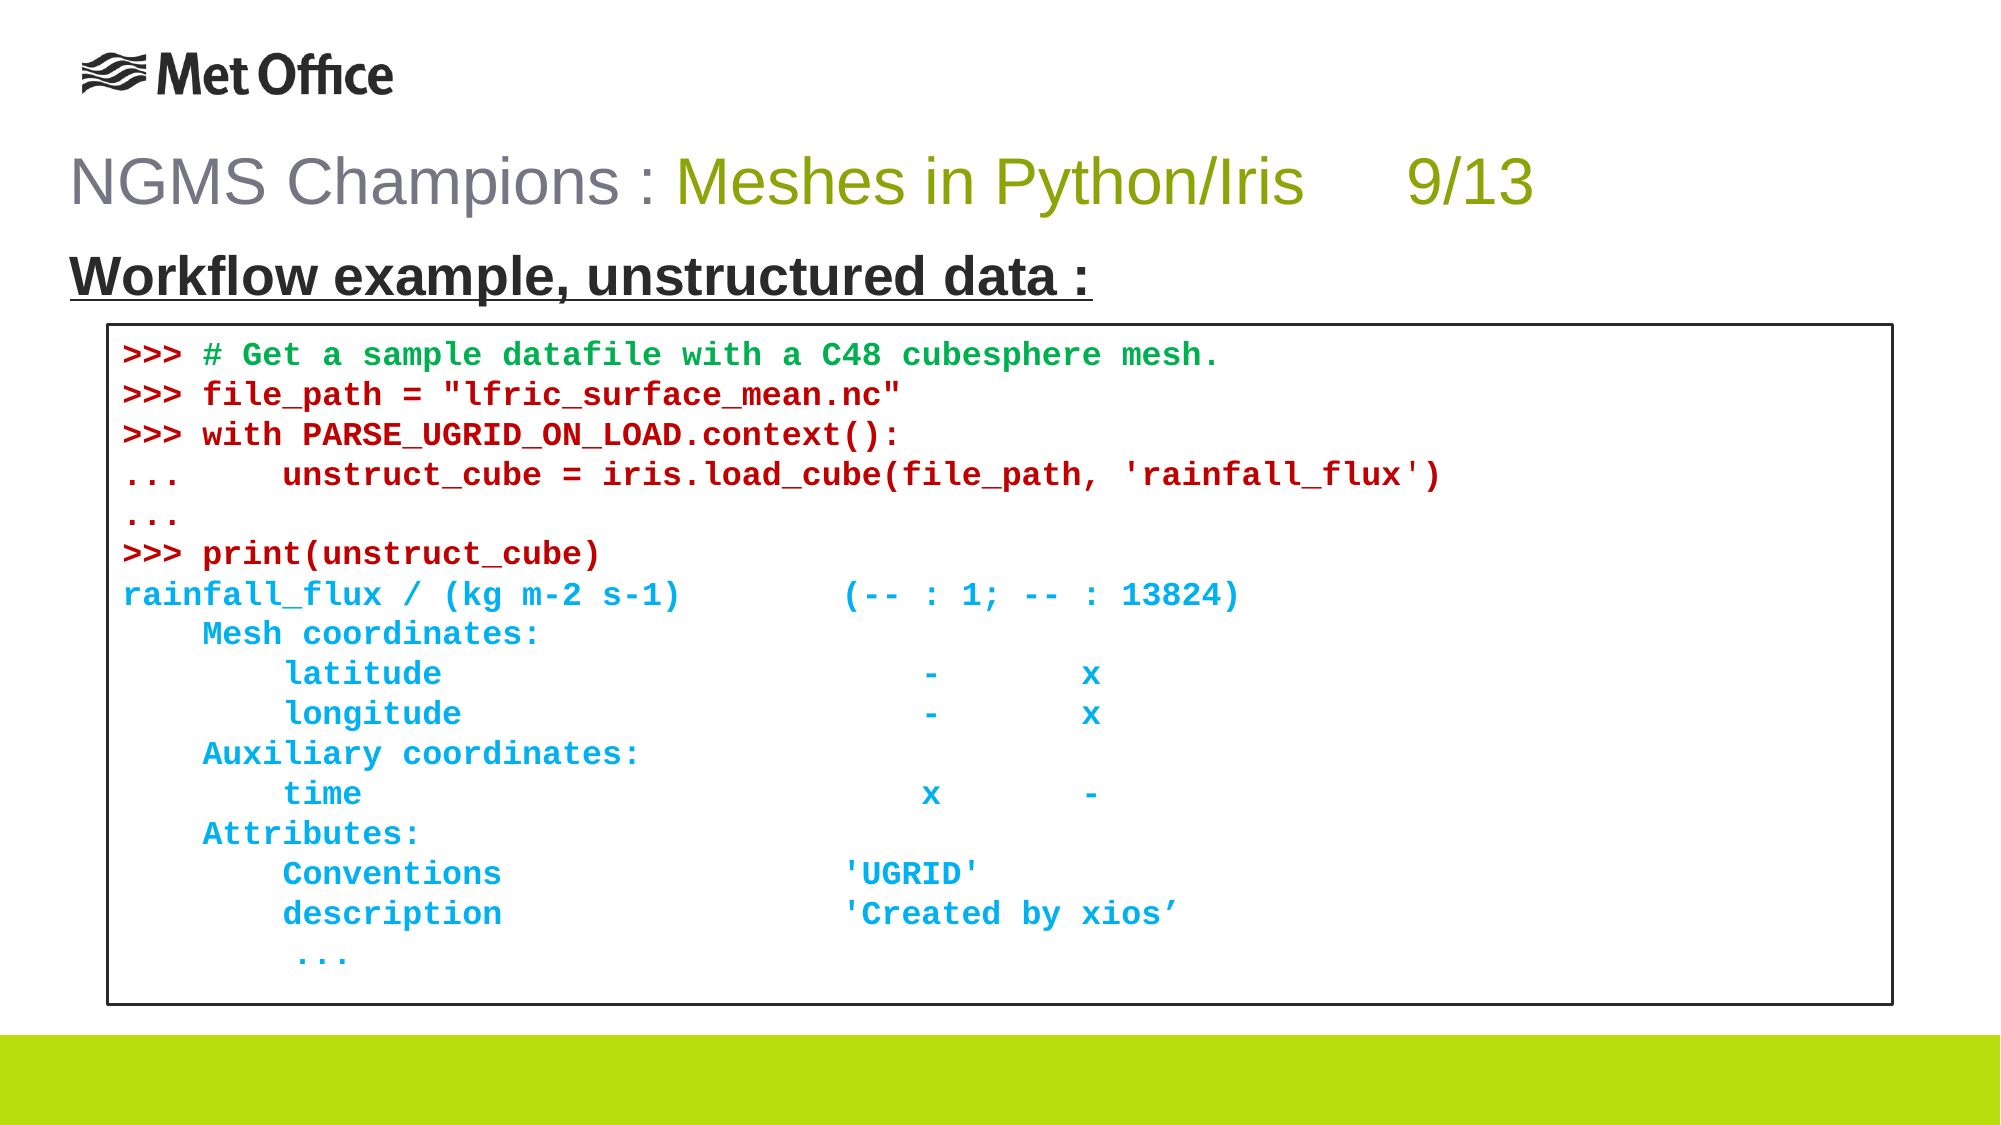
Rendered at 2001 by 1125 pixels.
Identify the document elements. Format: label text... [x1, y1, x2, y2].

picture [40, 11, 435, 136]
text_box Workflow example, unstructured data : [55, 239, 1983, 1008]
text_box >>> # Get a sample datafile with a C48 cubesphere mesh. >>> file_path = "lfric_surface_mean.nc" >>> with PARSE_UGRID_ON_LOAD.context(): ... unstruct_cube = iris.load_cube(file_path, 'rainfall_flux') ... >>> print(unstruct_cube) rainfall_flux / (kg m-2 s-1) (-- : 1; -- : 13824) Mesh coordinates: latitude - x longitude - x Auxiliary coordinates: time x - Attributes: Conventions 'UGRID' description 'Created by xios’ ... [107, 324, 1893, 1005]
title NGMS Champions : Meshes in Python/Iris 9/13 [55, 120, 1945, 227]
